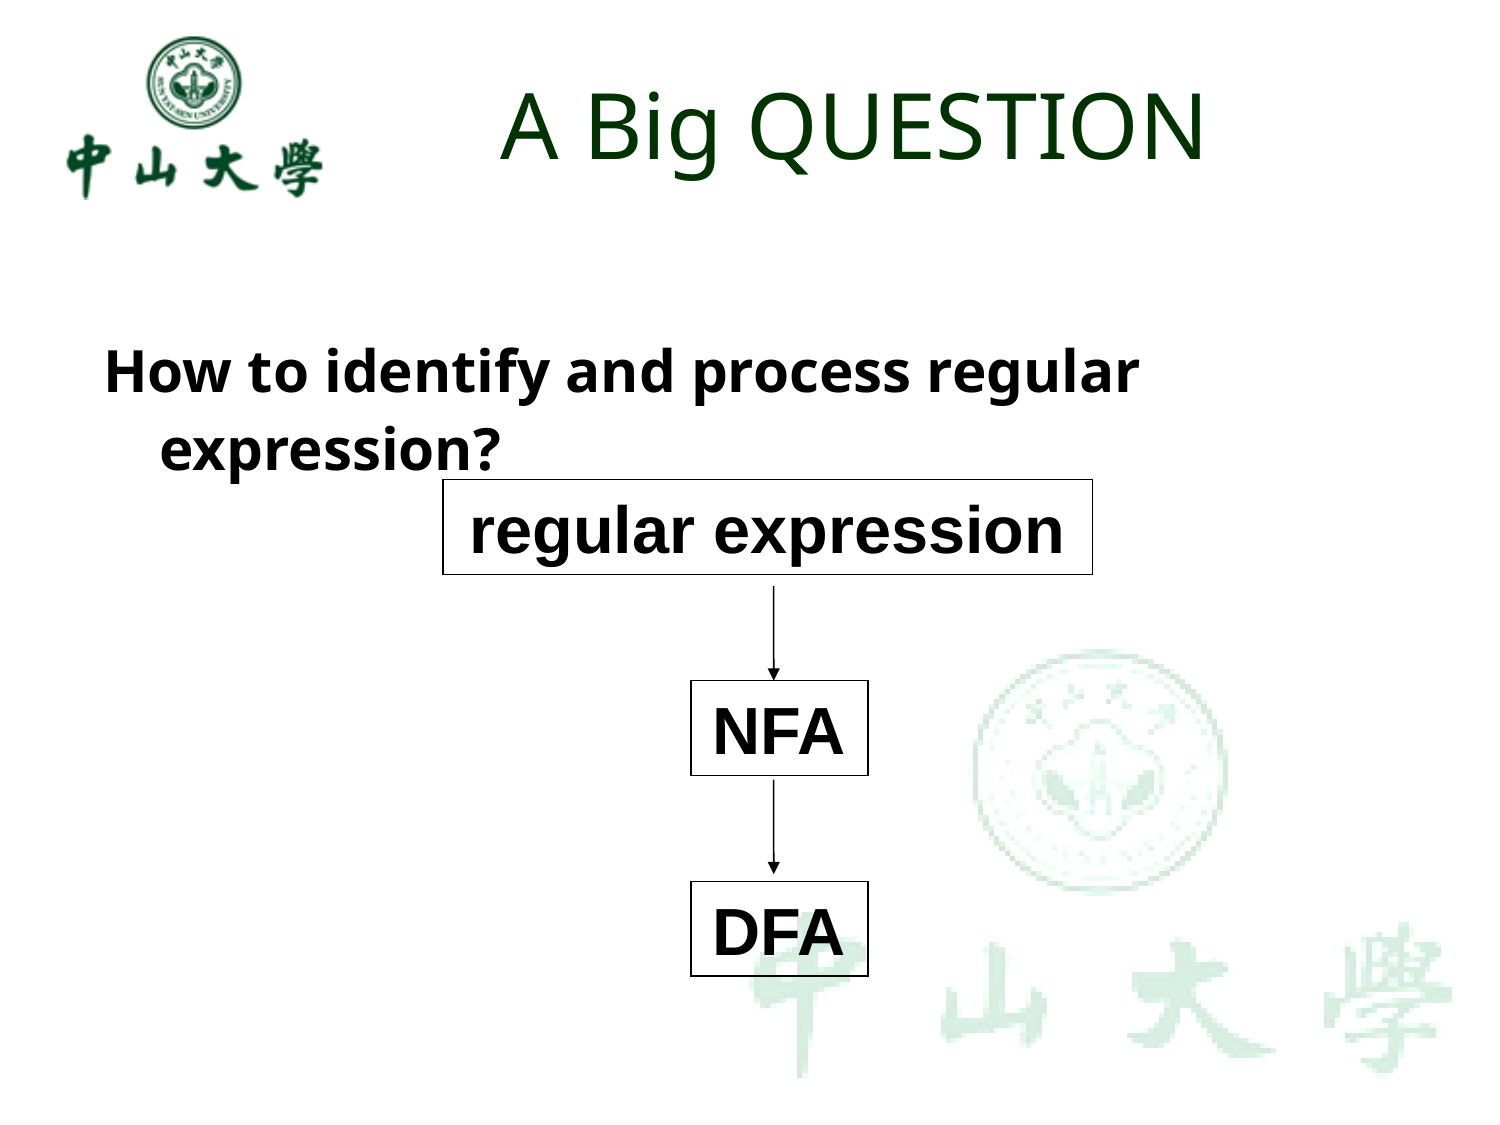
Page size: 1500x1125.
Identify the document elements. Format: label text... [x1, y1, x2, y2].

title A Big QUESTION [280, 46, 1430, 200]
text_box regular expression [442, 479, 1093, 575]
text_box [767, 779, 780, 875]
list How to identify and process regular expression? [88, 326, 1500, 620]
text_box NFA [690, 680, 869, 776]
text_box [767, 586, 780, 681]
picture [46, 35, 340, 200]
text_box DFA [690, 881, 869, 977]
